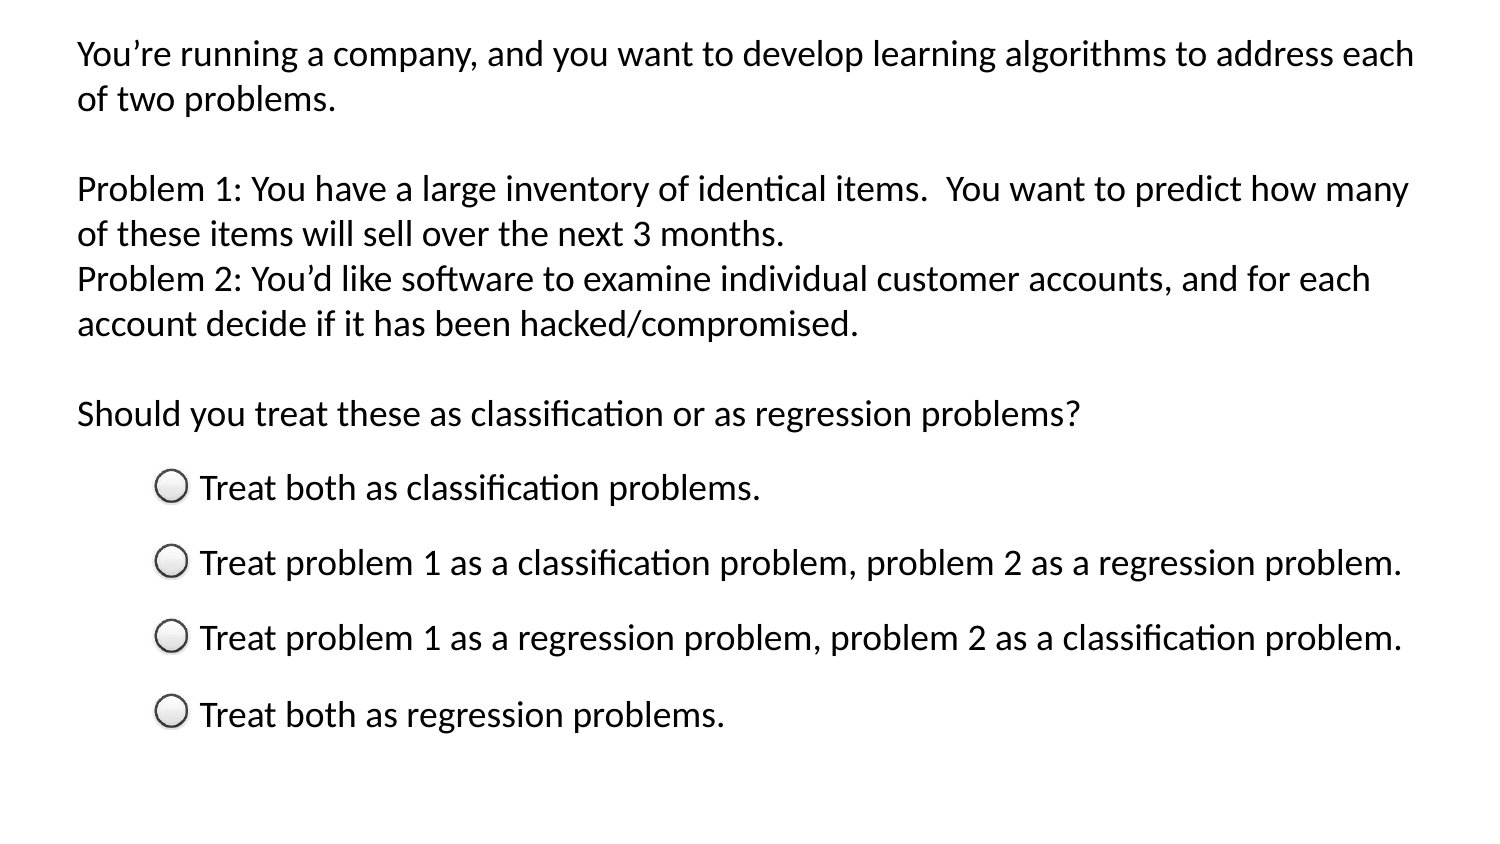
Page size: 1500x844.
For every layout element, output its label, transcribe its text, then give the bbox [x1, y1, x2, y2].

picture [150, 539, 184, 582]
text_box Treat problem 1 as a regression problem, problem 2 as a classification problem. [184, 605, 1435, 665]
picture [150, 689, 184, 732]
text_box Treat problem 1 as a classification problem, problem 2 as a regression problem. [184, 530, 1463, 590]
picture [150, 464, 184, 507]
text_box Treat both as regression problems. [184, 682, 1260, 743]
text_box You’re running a company, and you want to develop learning algorithms to address each of two problems. Problem 1: You have a large inventory of identical items. You want to predict how many of these items will sell over the next 3 months. Problem 2: You’d like software to examine individual customer accounts, and for each account decide if it has been hacked/compromised. Should you treat these as classification or as regression problems? [62, 21, 1435, 442]
text_box Treat both as classification problems. [184, 455, 1260, 515]
picture [150, 614, 184, 657]
